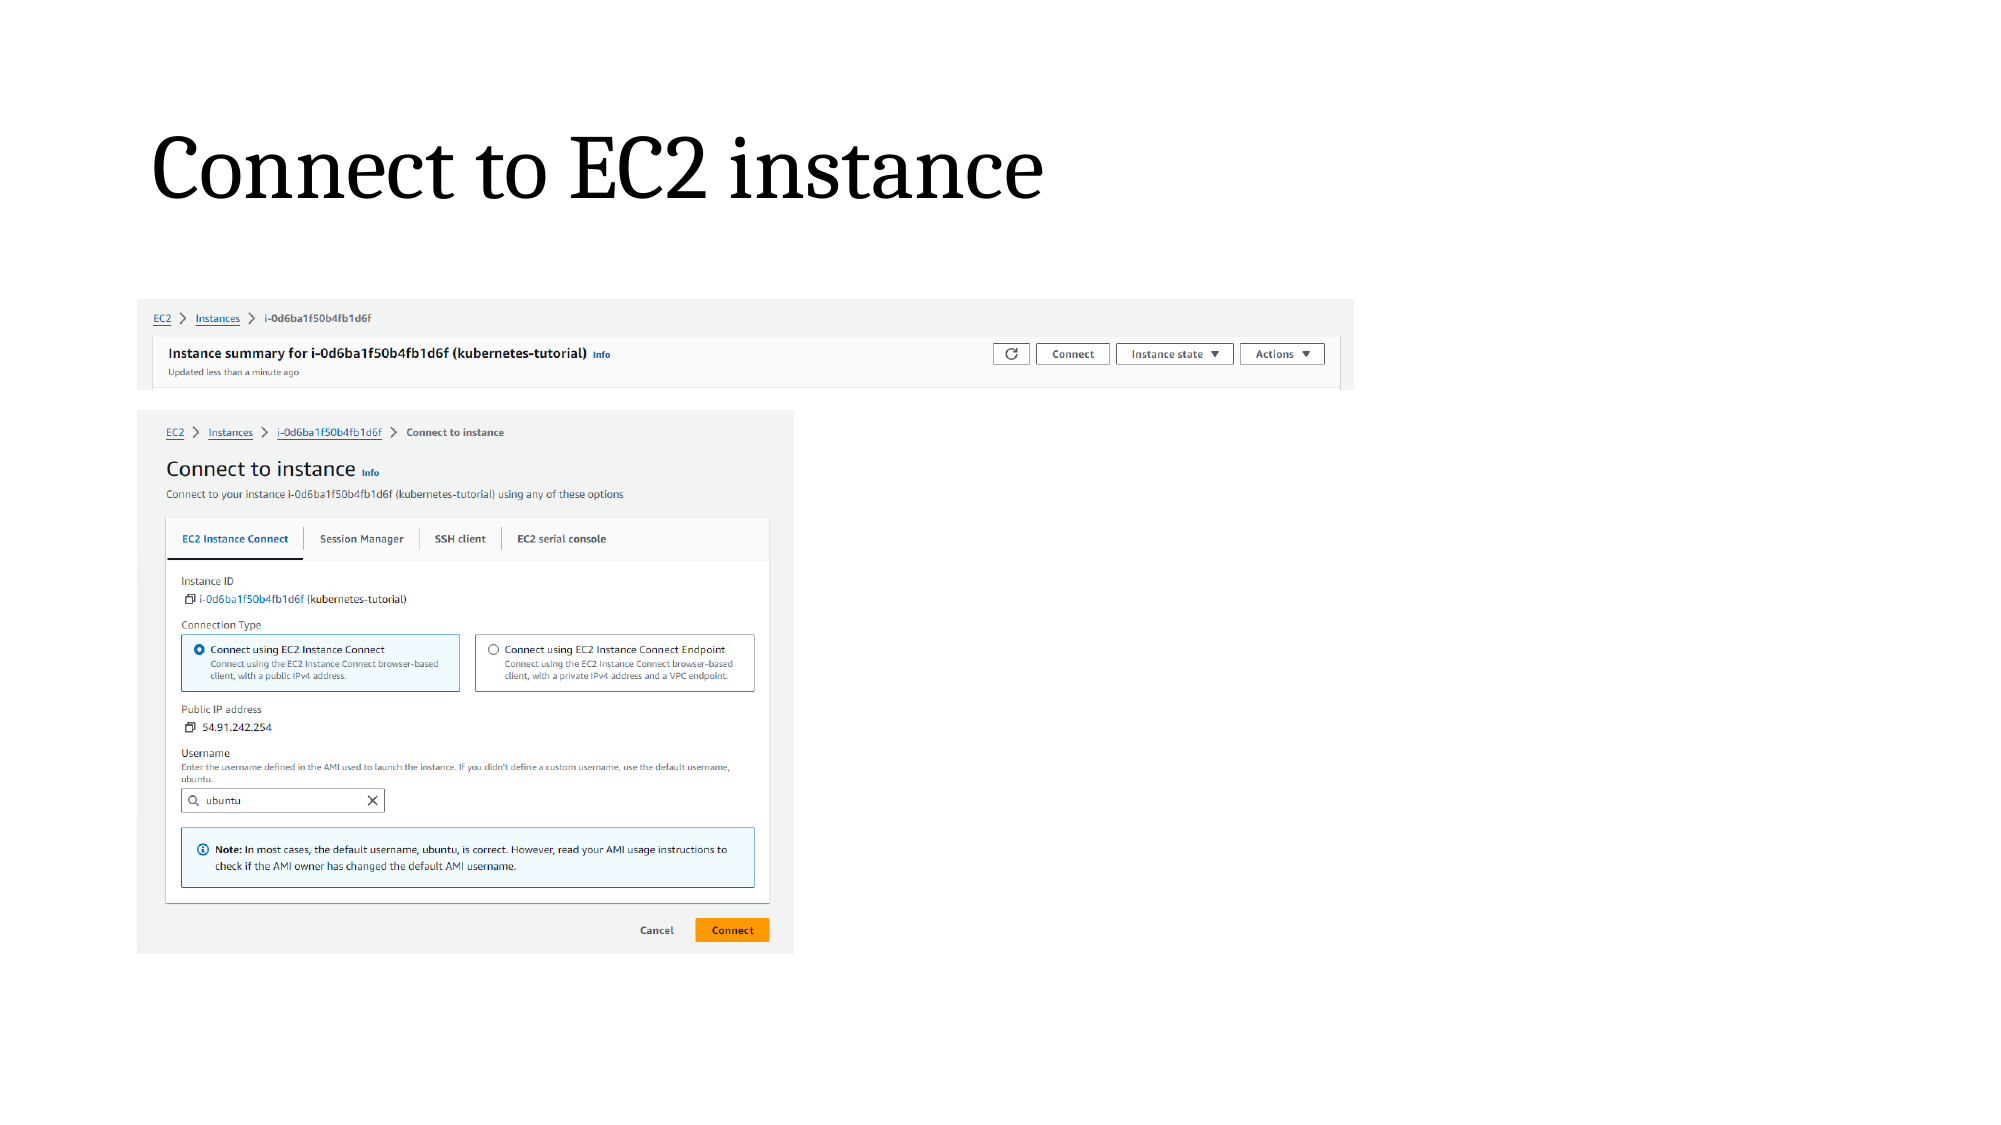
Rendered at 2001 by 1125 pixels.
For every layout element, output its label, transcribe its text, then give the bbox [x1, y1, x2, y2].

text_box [137, 299, 1354, 954]
title Connect to EC2 instance [137, 59, 1863, 278]
